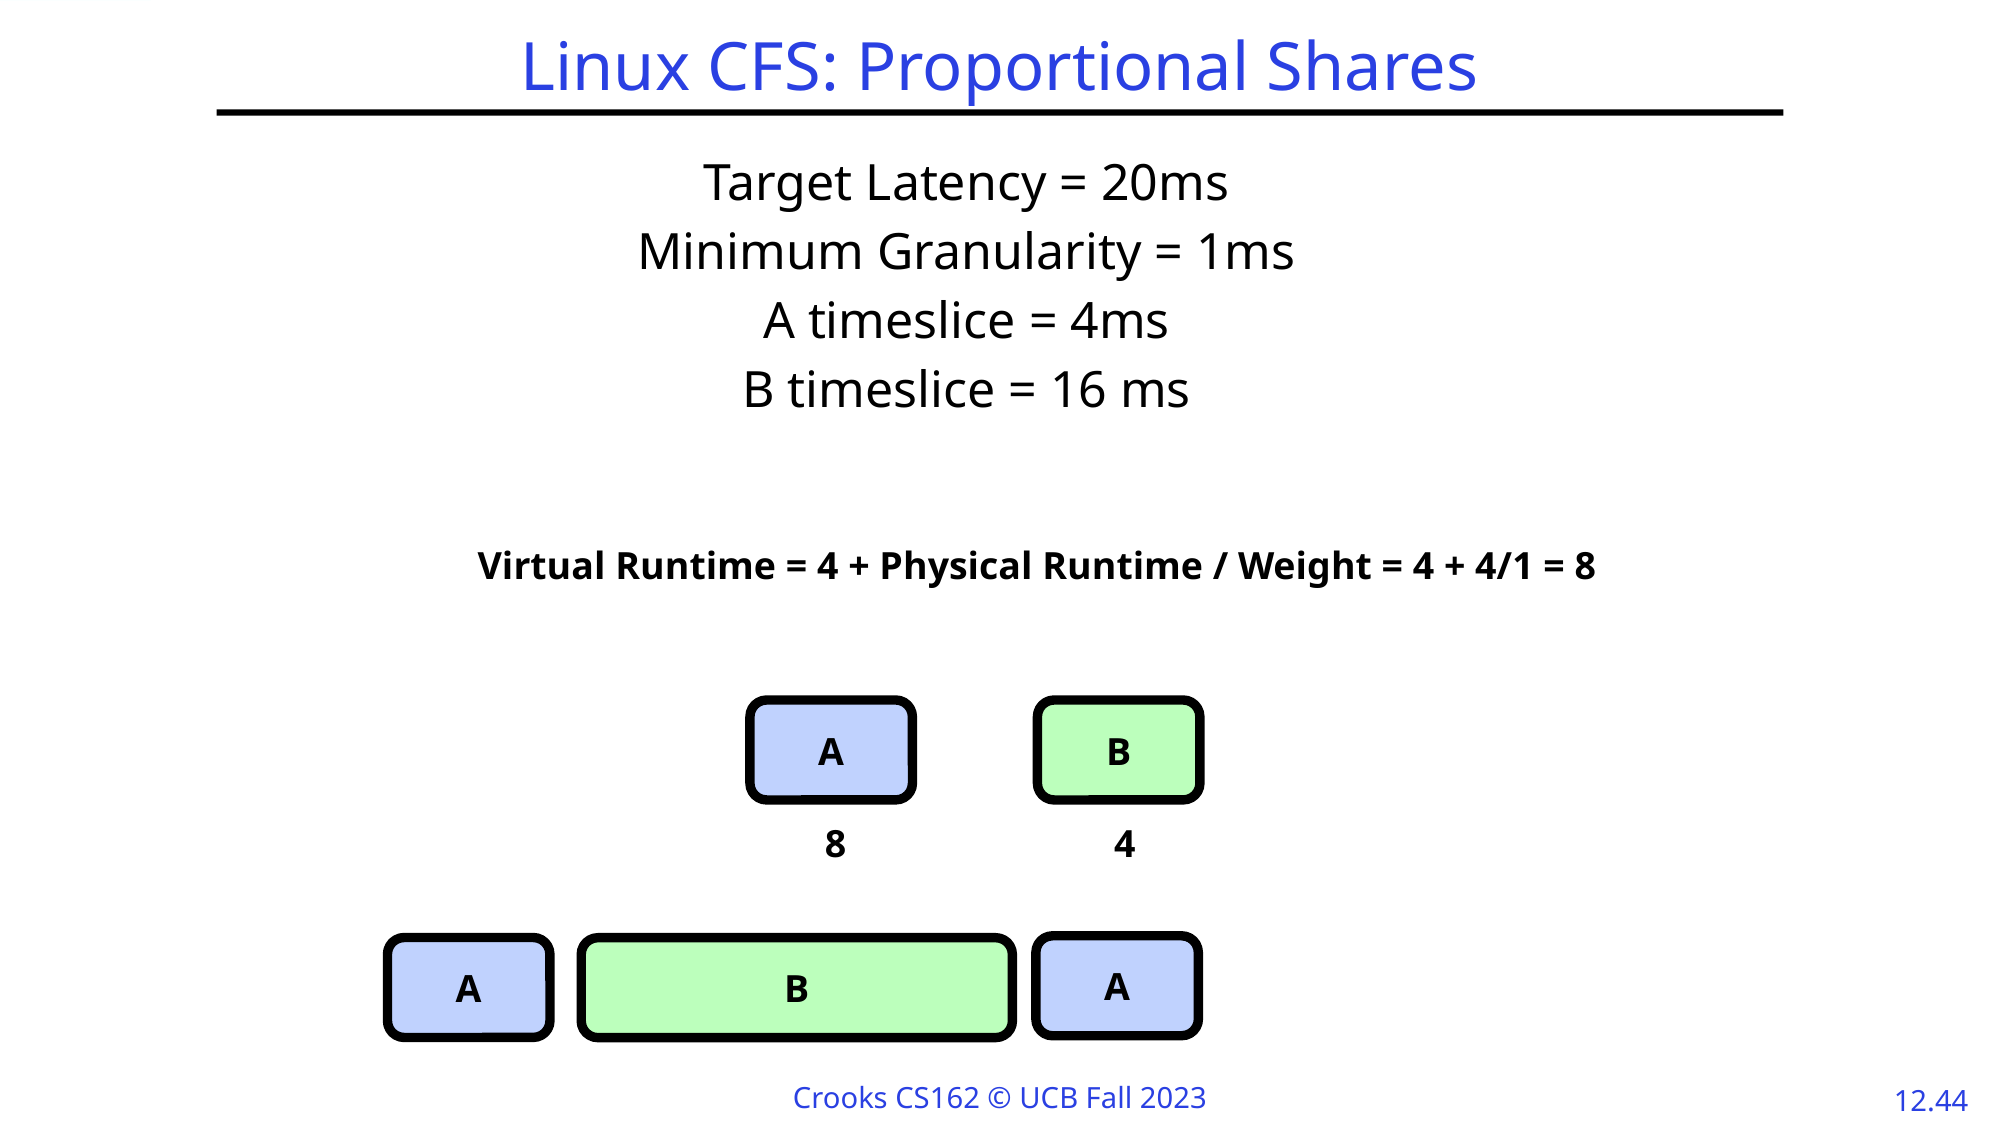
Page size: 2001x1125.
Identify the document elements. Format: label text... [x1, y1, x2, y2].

text_box B [1037, 699, 1200, 800]
text_box 4 [1049, 812, 1200, 873]
title Linux CFS: Proportional Shares [216, 24, 1784, 113]
text_box Virtual Runtime = 4 + Physical Runtime / Weight = 4 + 4/1 = 8 [87, 535, 1913, 595]
text_box B [581, 937, 1013, 1038]
text_box 8 [799, 812, 871, 873]
list Target Latency = 20ms Minimum Granularity = 1ms A timeslice = 4ms B timeslice = 16 ms [99, 149, 1834, 500]
text_box A [1035, 935, 1199, 1036]
text_box A [387, 937, 550, 1038]
text_box A [749, 699, 913, 800]
